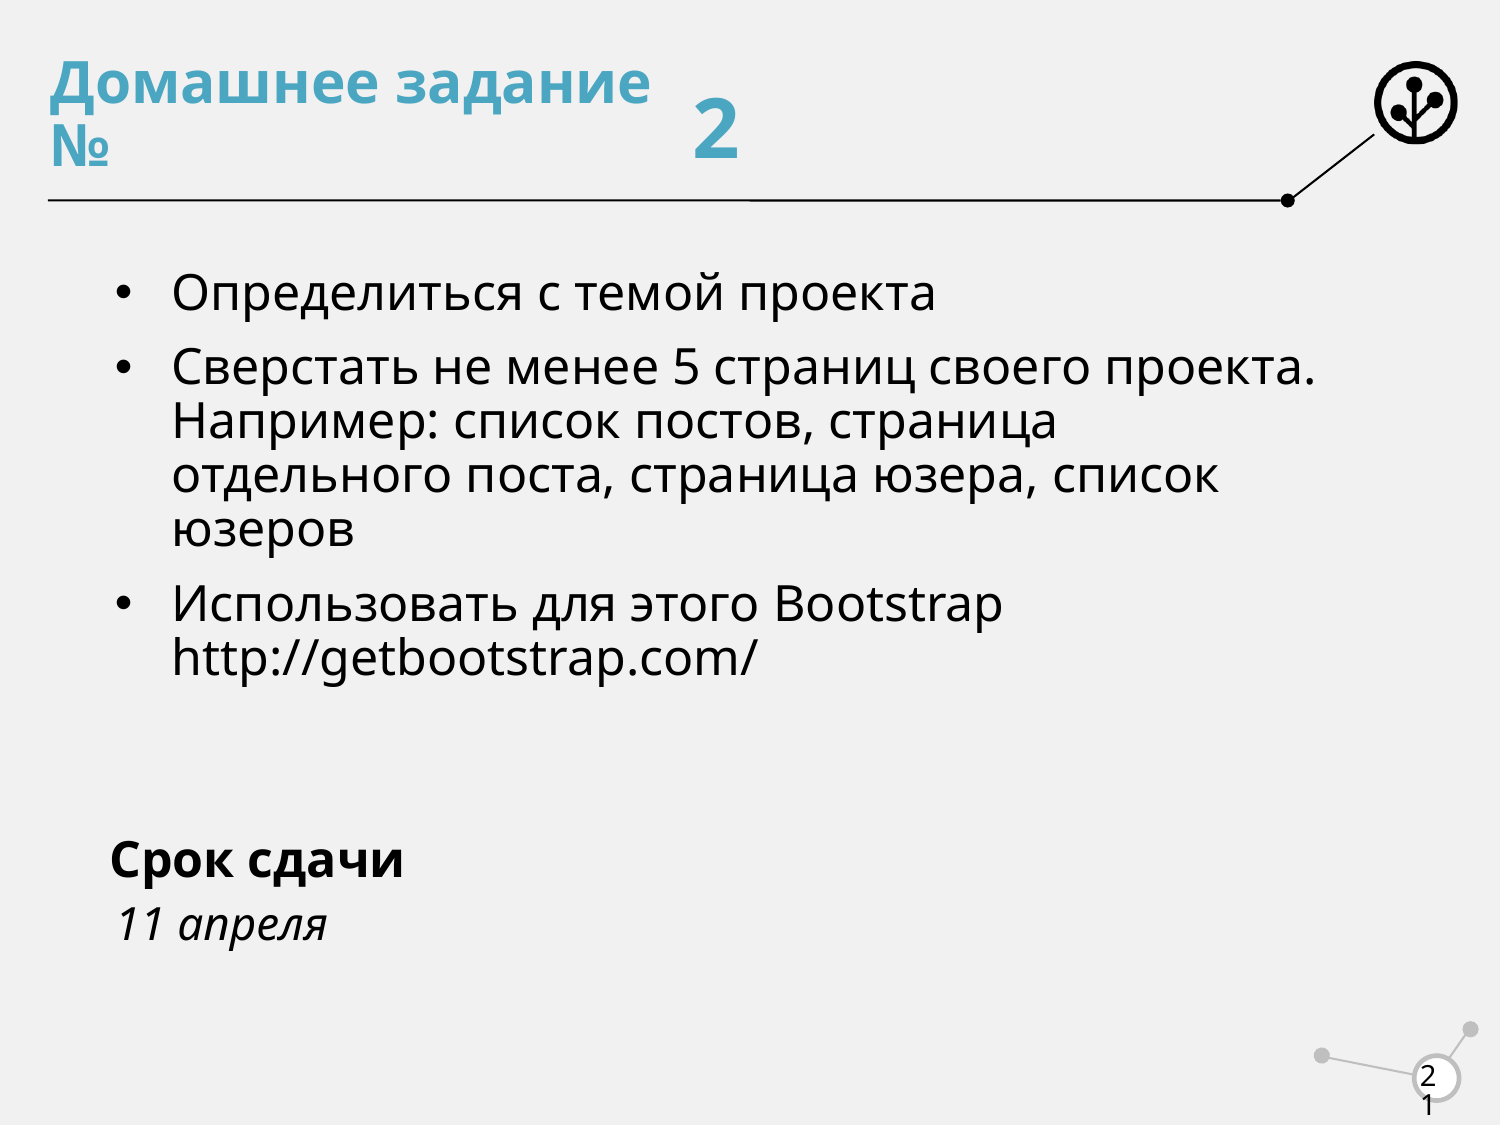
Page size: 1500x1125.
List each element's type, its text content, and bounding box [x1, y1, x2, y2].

list 11 апреля [100, 893, 658, 980]
list 2 [677, 70, 1015, 193]
list Определиться с темой проекта Сверстать не менее 5 страниц своего проекта. Например: список постов, страница отдельного поста, страница юзера, список юзеров Использовать для этого Bootstrap http://getbootstrap.com/ [100, 259, 1336, 789]
slide_number 21 [1404, 1047, 1468, 1108]
picture [1363, 24, 1464, 185]
